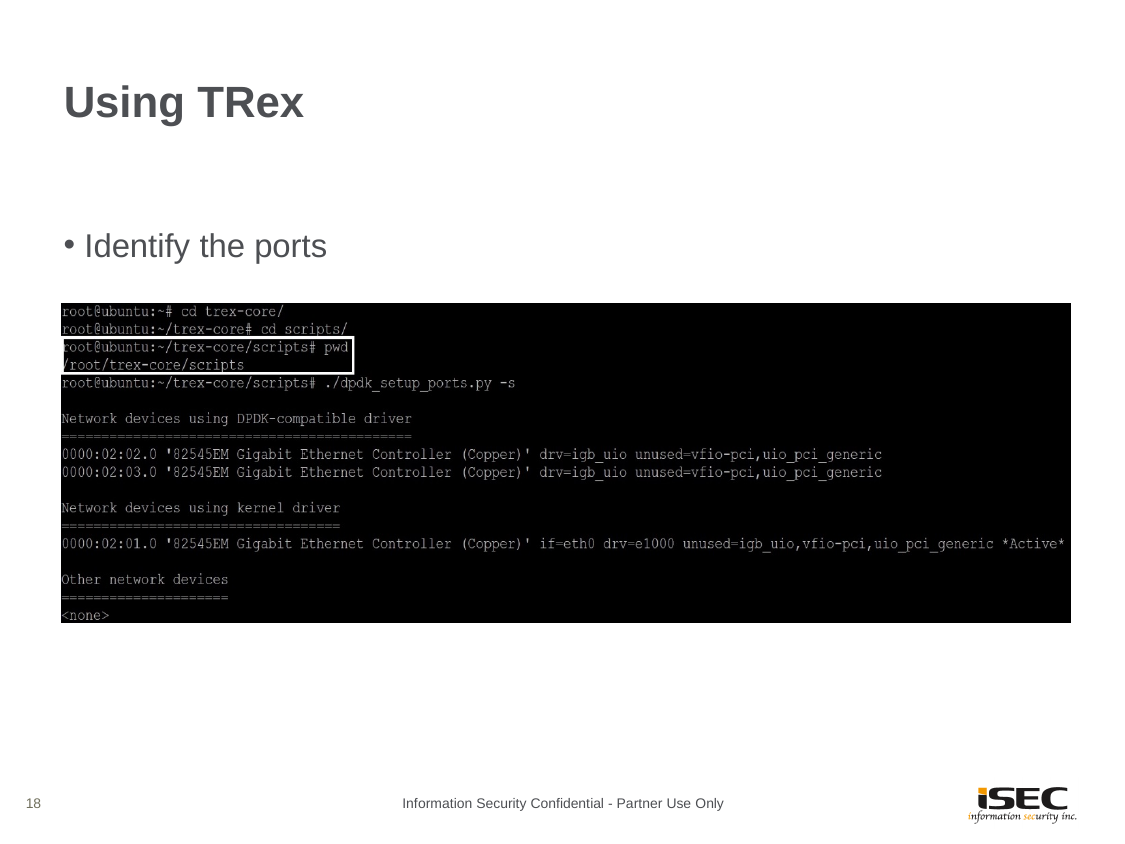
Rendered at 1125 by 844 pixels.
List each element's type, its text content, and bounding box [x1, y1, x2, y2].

picture [966, 777, 1079, 829]
picture [60, 303, 1071, 623]
title Using TRex [48, 47, 1079, 153]
list Identify the ports [48, 217, 1079, 757]
slide_number 18 [0, 780, 57, 826]
